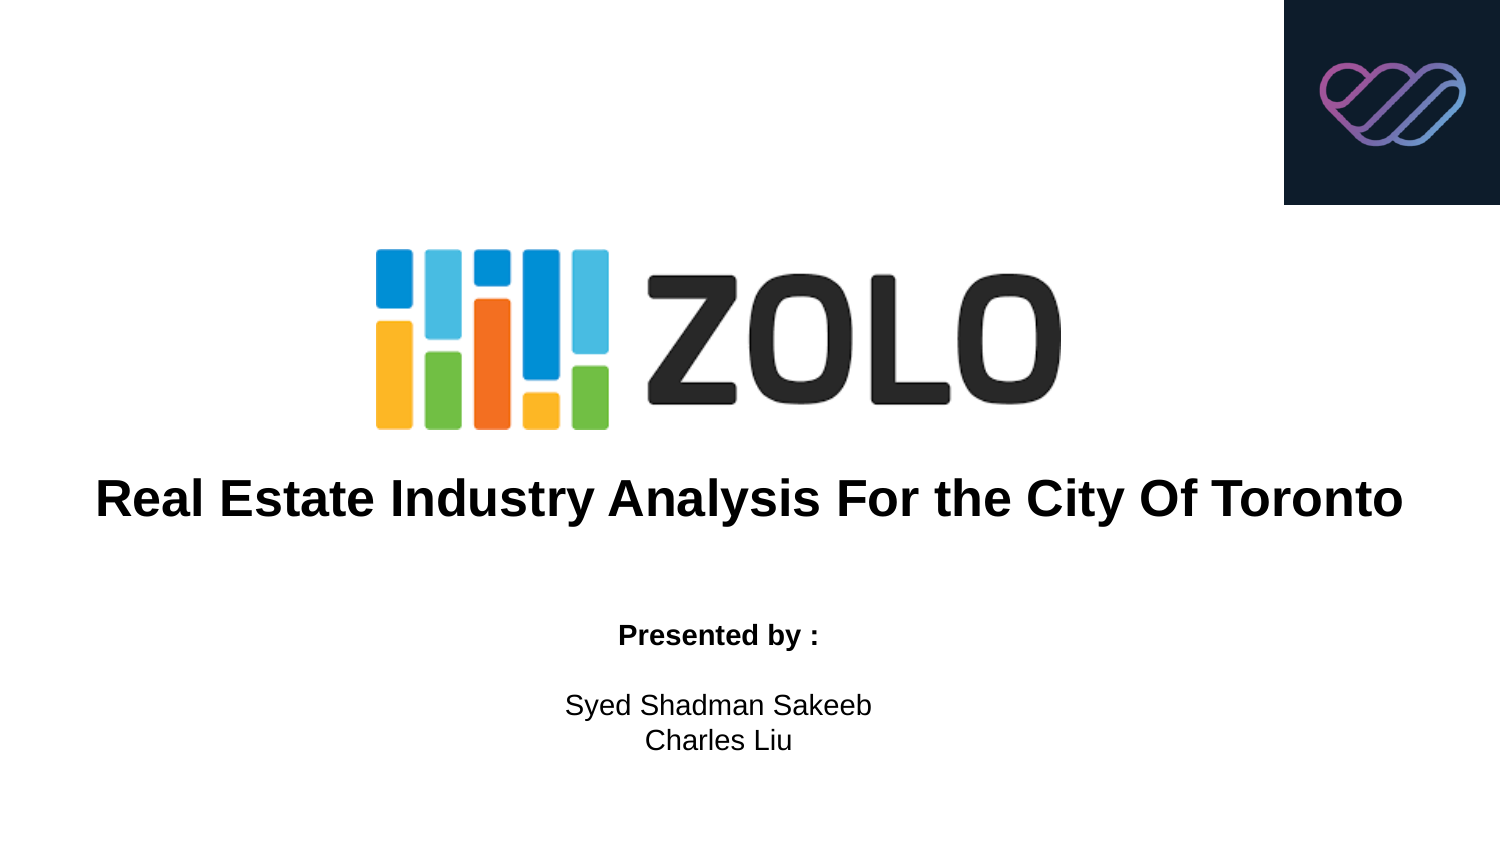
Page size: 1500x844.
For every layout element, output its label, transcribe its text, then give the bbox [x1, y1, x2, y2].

picture [376, 249, 1062, 430]
title Real Estate Industry Analysis For the City Of Toronto [51, 204, 1449, 542]
picture [1284, 0, 1500, 206]
text_box Presented by : Syed Shadman Sakeeb Charles Liu [415, 601, 1022, 842]
